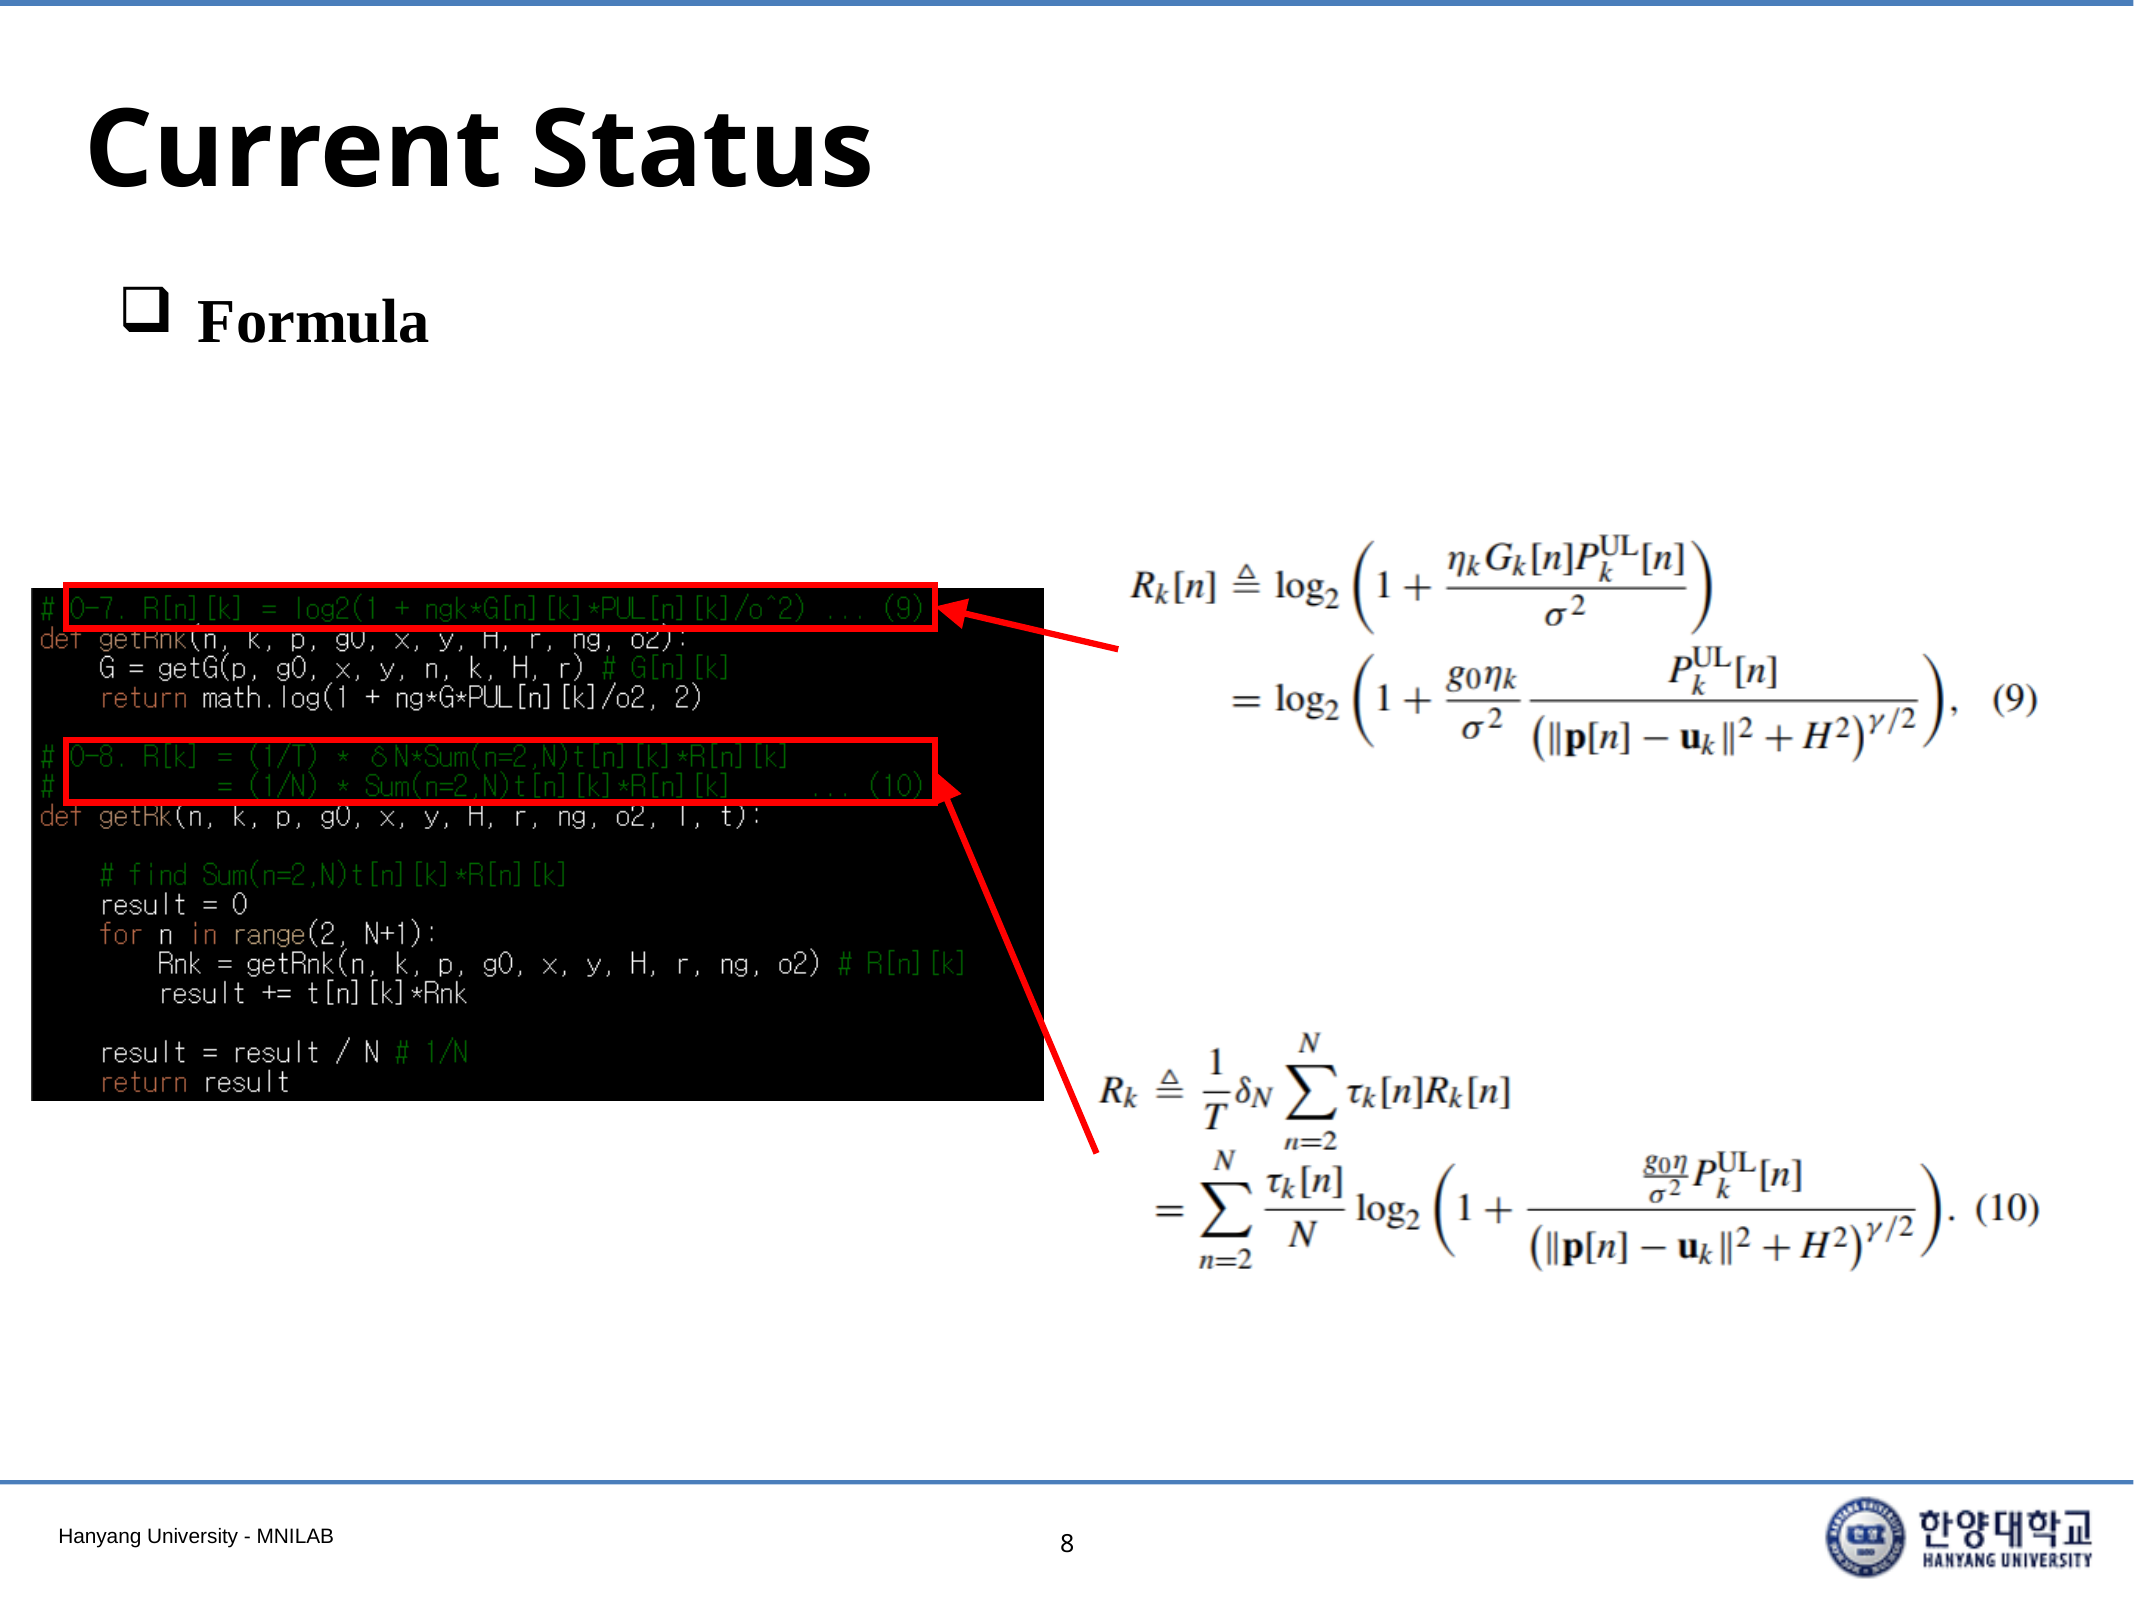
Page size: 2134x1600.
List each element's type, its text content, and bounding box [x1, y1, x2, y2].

picture [1117, 527, 2058, 772]
picture [1096, 1023, 2049, 1284]
title Current Status [75, 41, 2058, 245]
text_box [66, 584, 936, 588]
list Formula [109, 256, 2003, 395]
picture [31, 588, 1044, 1101]
picture [1797, 1495, 2128, 1581]
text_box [934, 606, 1119, 650]
slide_number 8 [1037, 1518, 1098, 1567]
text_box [934, 770, 1097, 1154]
